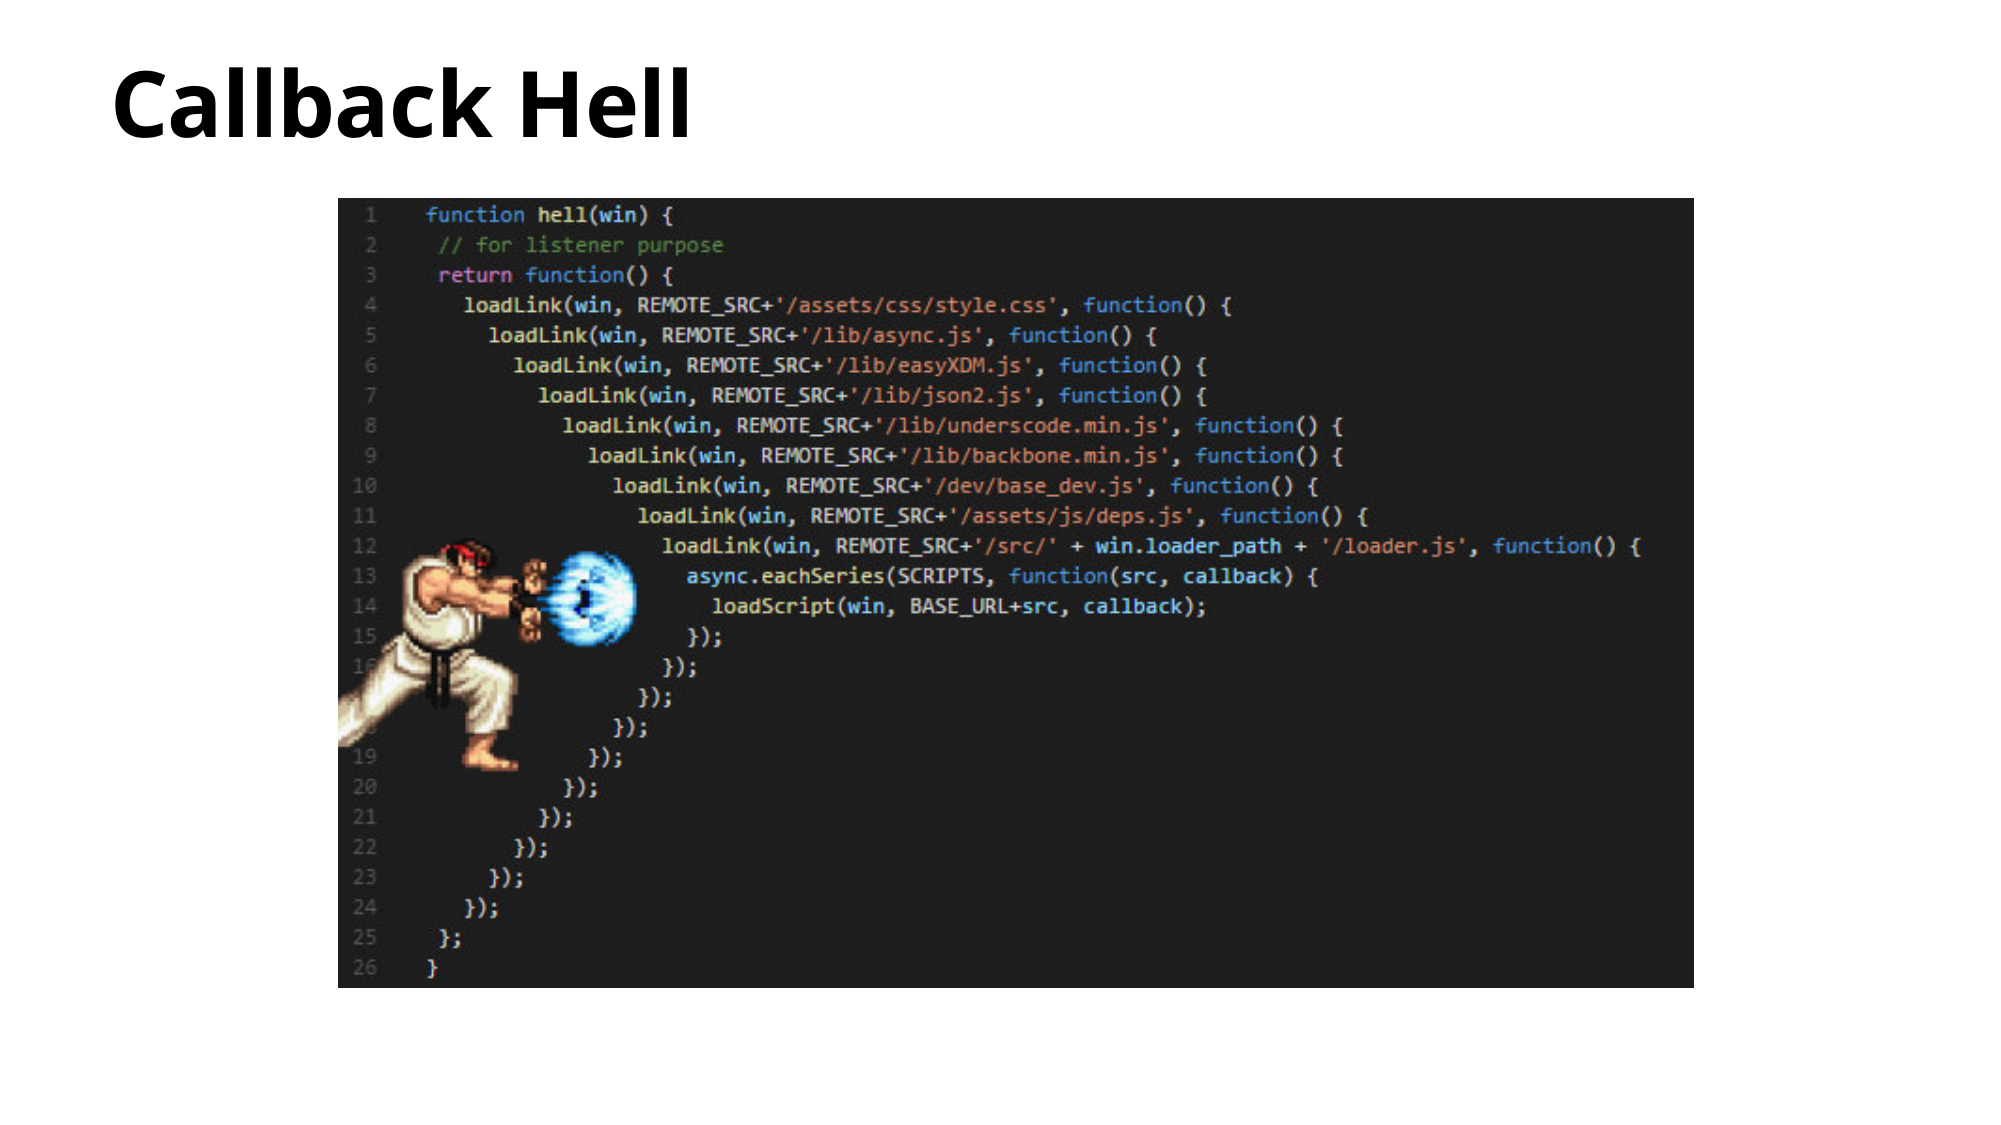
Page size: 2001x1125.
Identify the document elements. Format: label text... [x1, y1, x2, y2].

title Callback Hell [107, 6, 722, 195]
picture [338, 198, 1694, 989]
